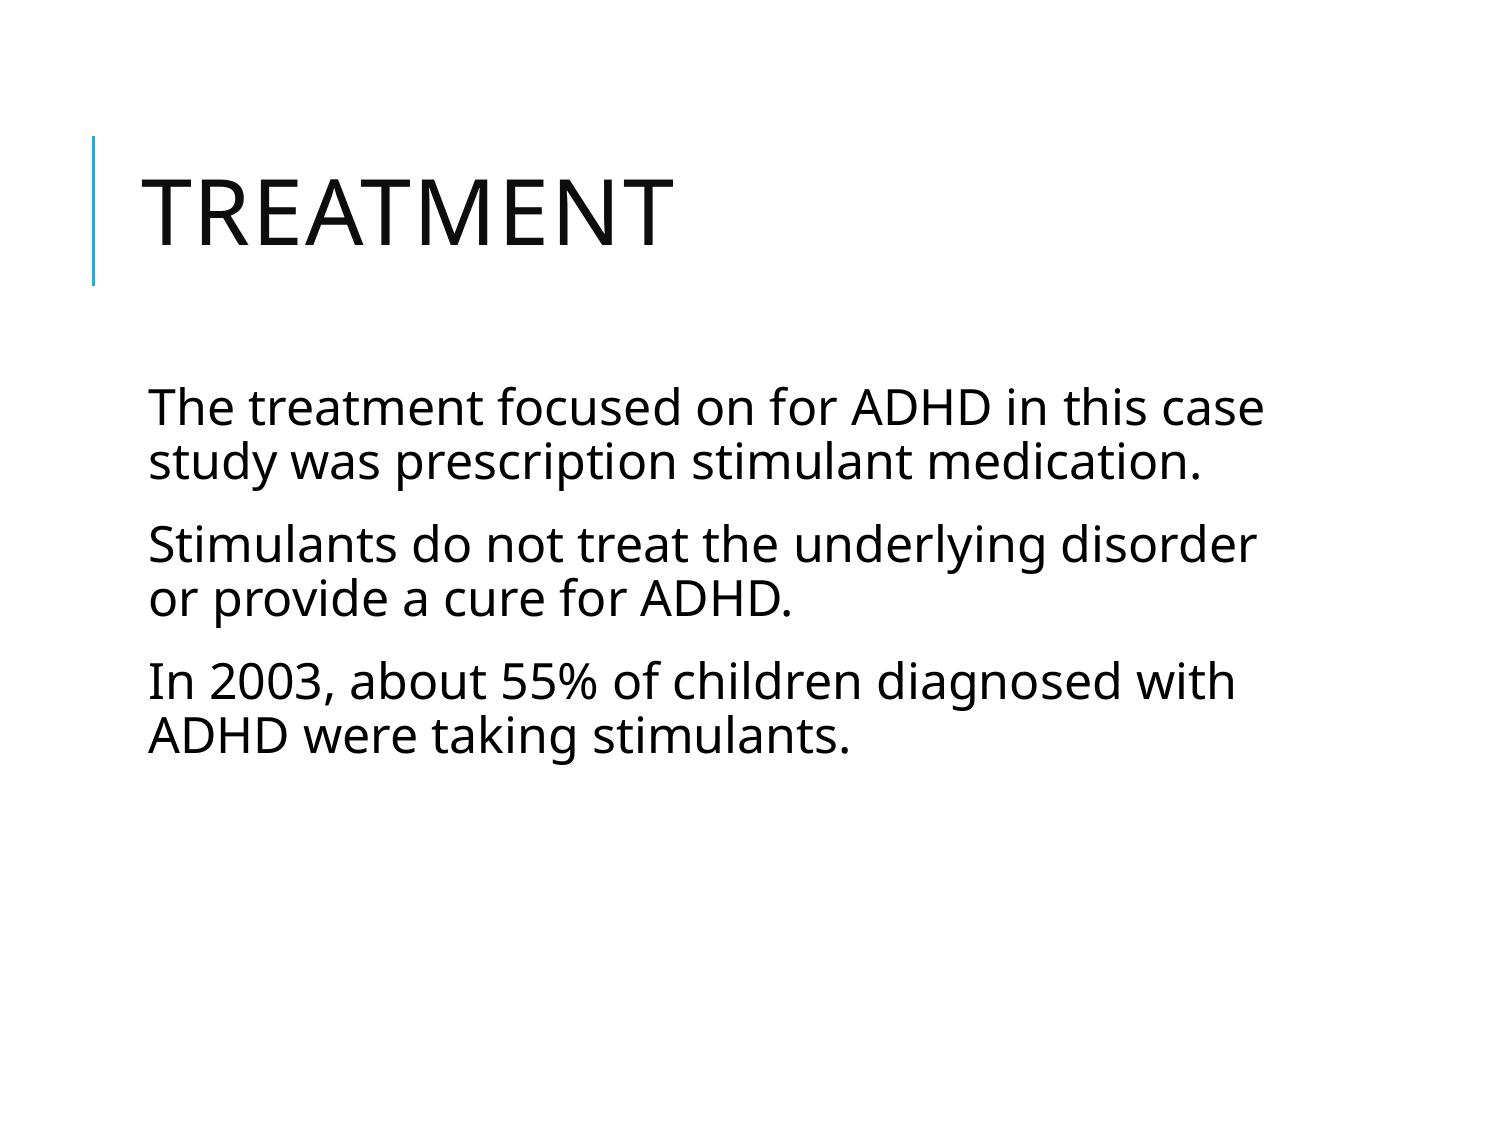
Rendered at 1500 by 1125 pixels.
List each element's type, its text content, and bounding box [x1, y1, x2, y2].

list The treatment focused on for ADHD in this case study was prescription stimulant medication. Stimulants do not treat the underlying disorder or provide a cure for ADHD. In 2003, about 55% of children diagnosed with ADHD were taking stimulants. [126, 375, 1322, 1035]
title Treatment [126, 96, 1322, 342]
